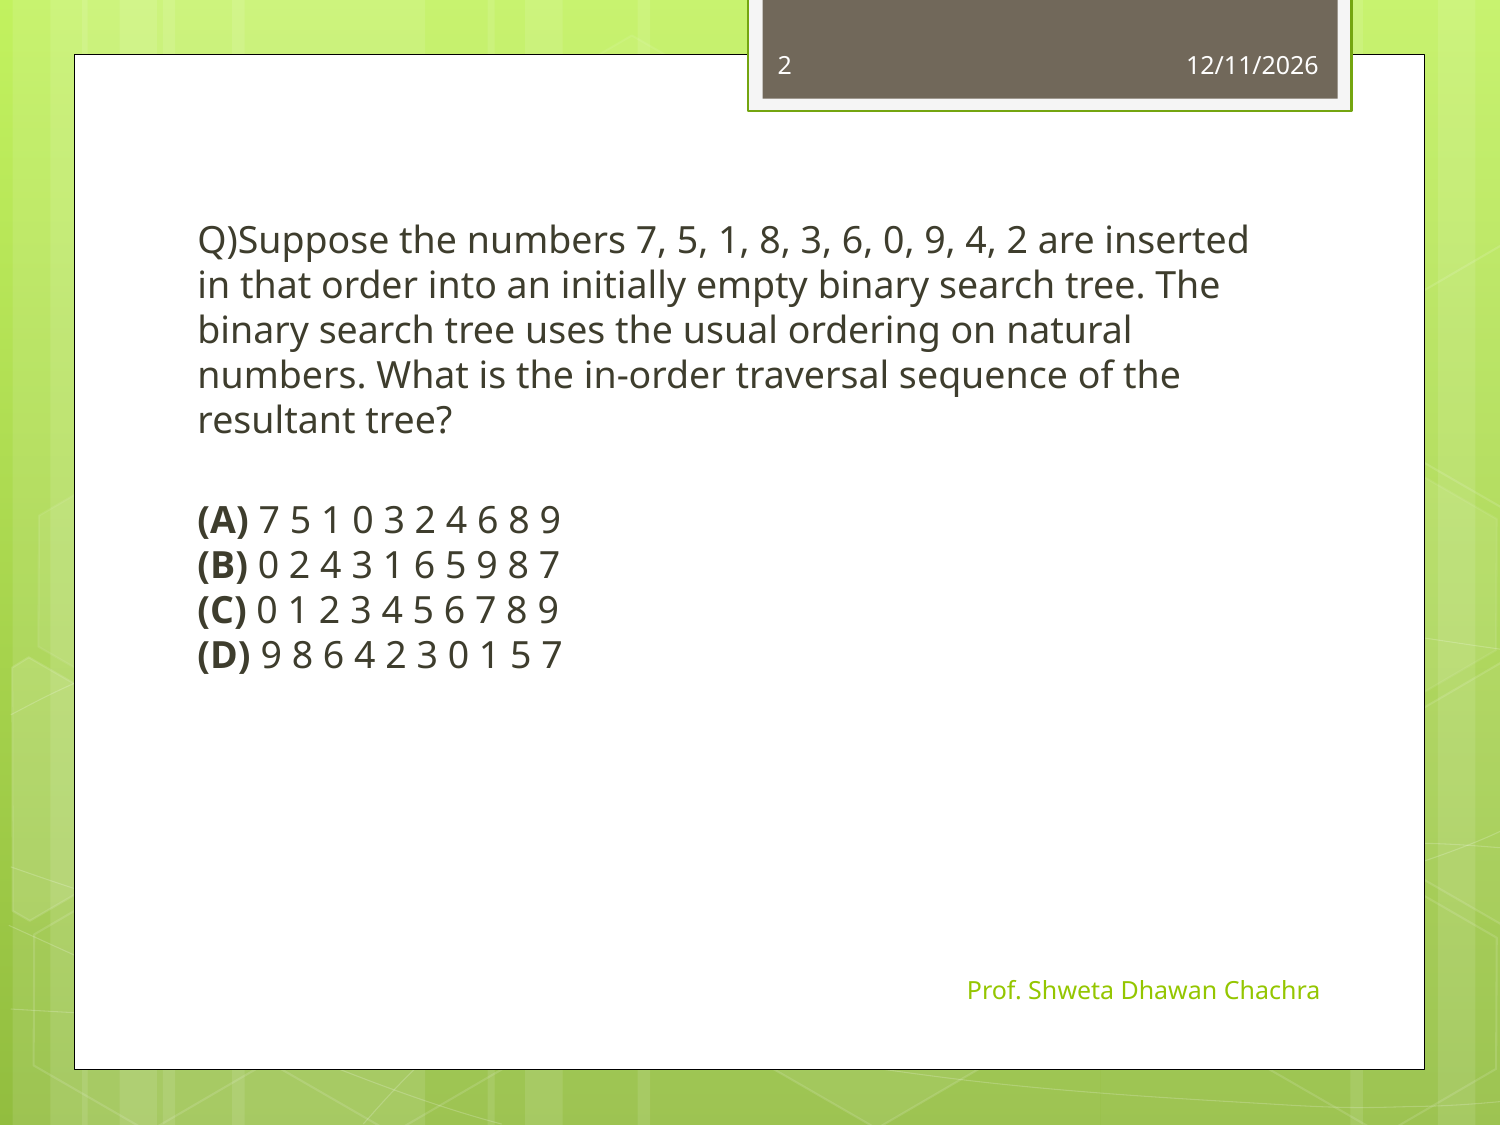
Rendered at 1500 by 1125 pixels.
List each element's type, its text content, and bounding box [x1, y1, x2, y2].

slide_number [983, 36, 1334, 97]
footer Prof. Shweta Dhawan Chachra [761, 960, 1336, 1020]
list Q)Suppose the numbers 7, 5, 1, 8, 3, 6, 0, 9, 4, 2 are inserted in that order into an initially empty binary search tree. The binary search tree uses the usual ordering on natural numbers. What is the in-order traversal sequence of the resultant tree? (A) 7 5 1 0 3 2 4 6 8 9 (B) 0 2 4 3 1 6 5 9 8 7 (C) 0 1 2 3 4 5 6 7 8 9 (D) 9 8 6 4 2 3 0 1 5 7 [171, 208, 1283, 957]
slide_number 2 [762, 36, 982, 97]
